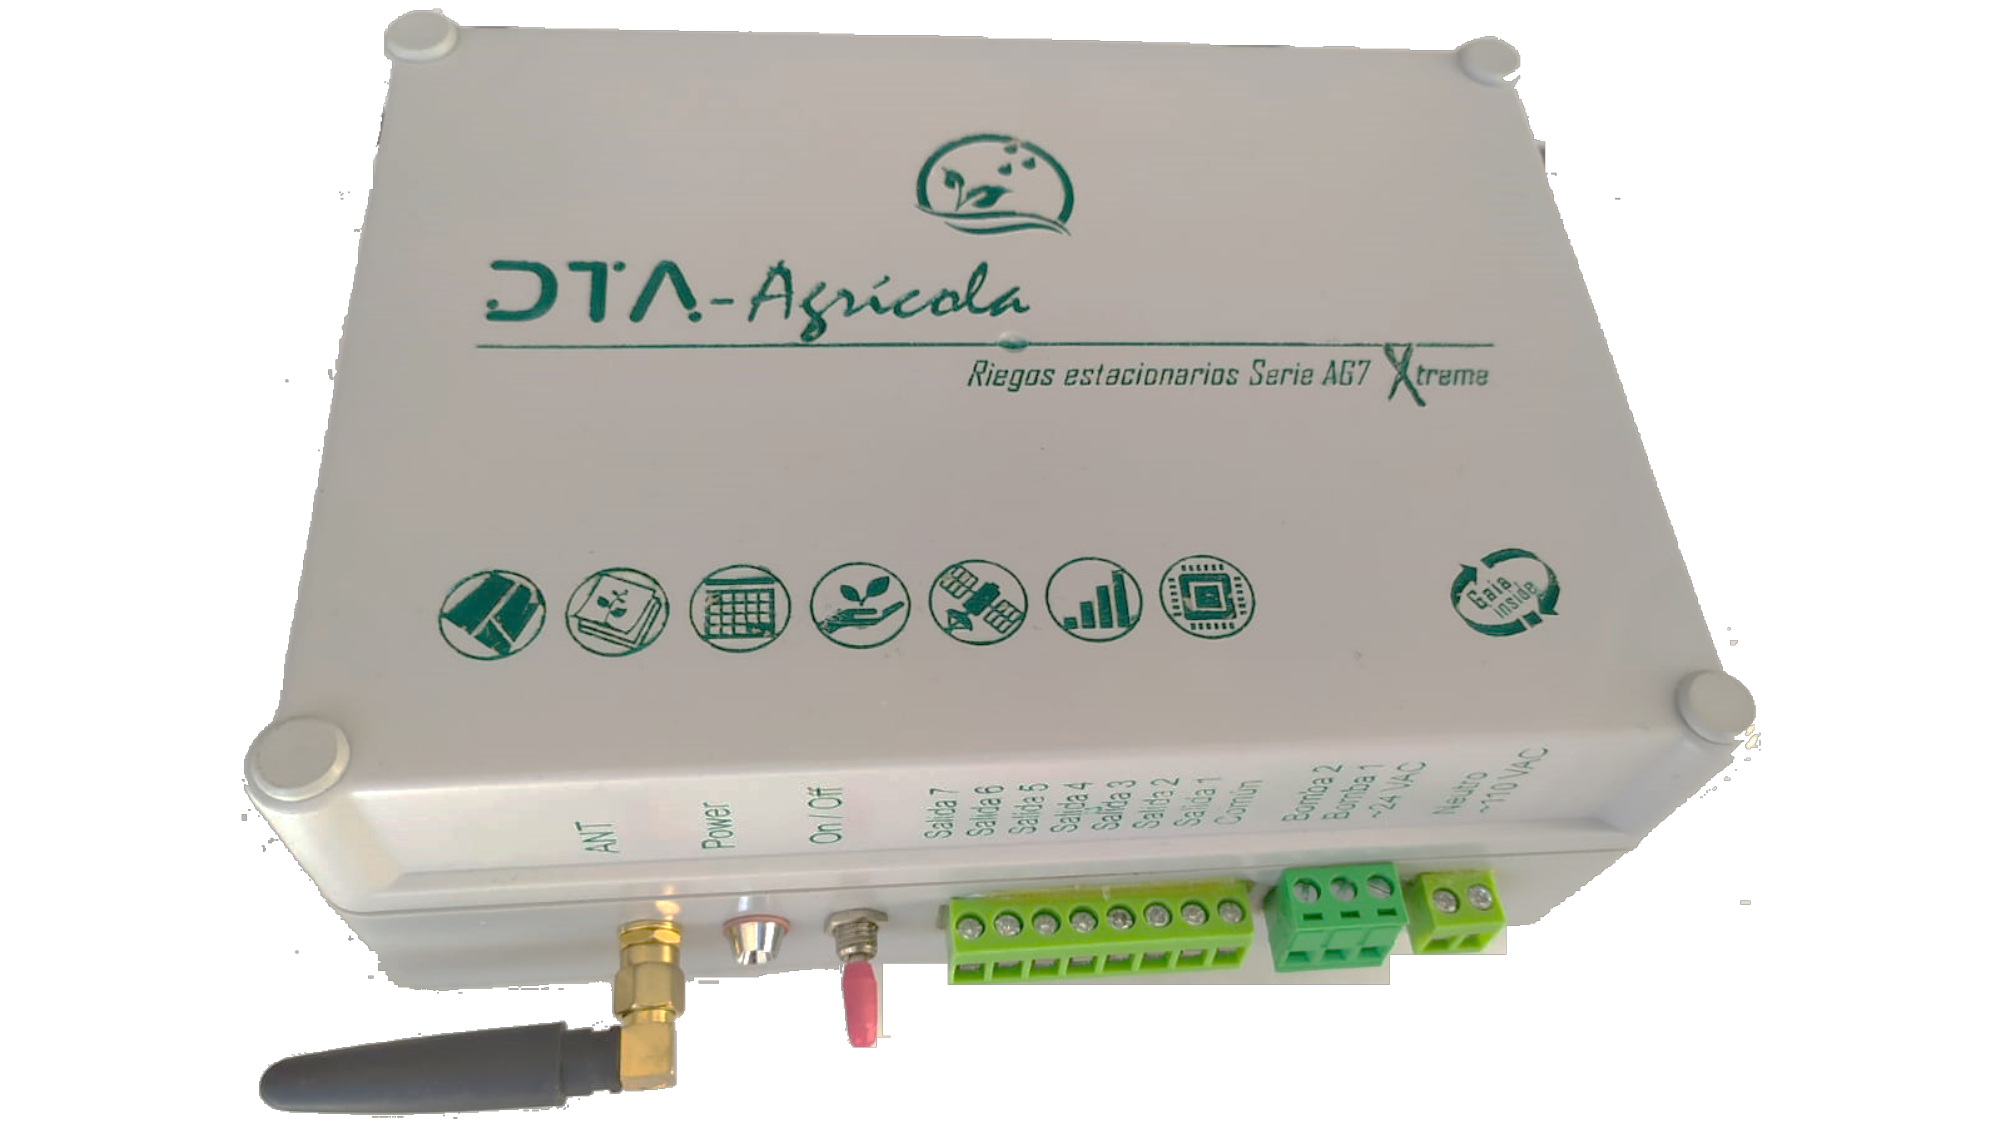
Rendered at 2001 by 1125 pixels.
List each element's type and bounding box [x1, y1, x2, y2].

picture [237, 0, 1763, 1125]
